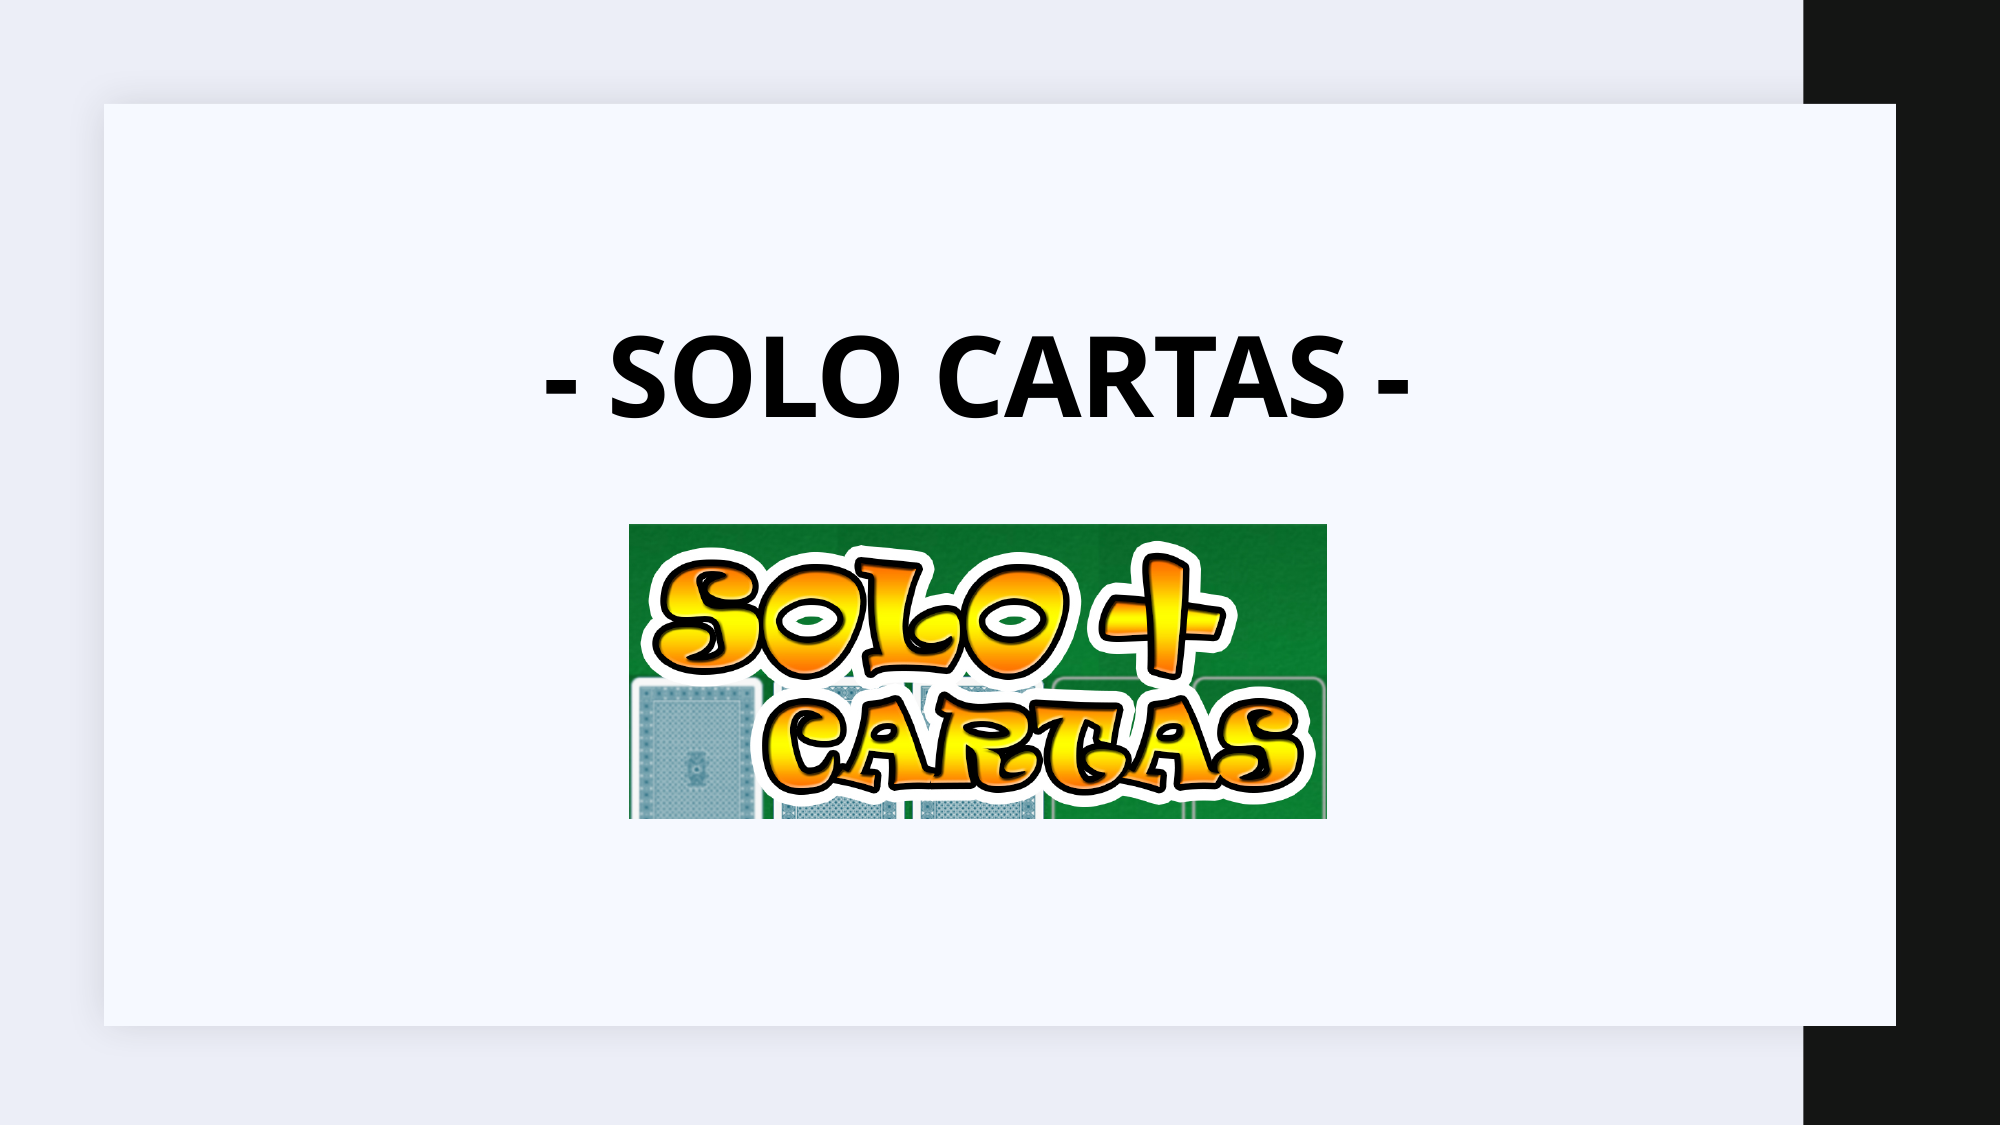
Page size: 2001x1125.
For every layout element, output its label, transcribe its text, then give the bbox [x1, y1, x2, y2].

picture [628, 524, 1327, 819]
title - SOLO CARTAS - [497, 251, 1458, 511]
